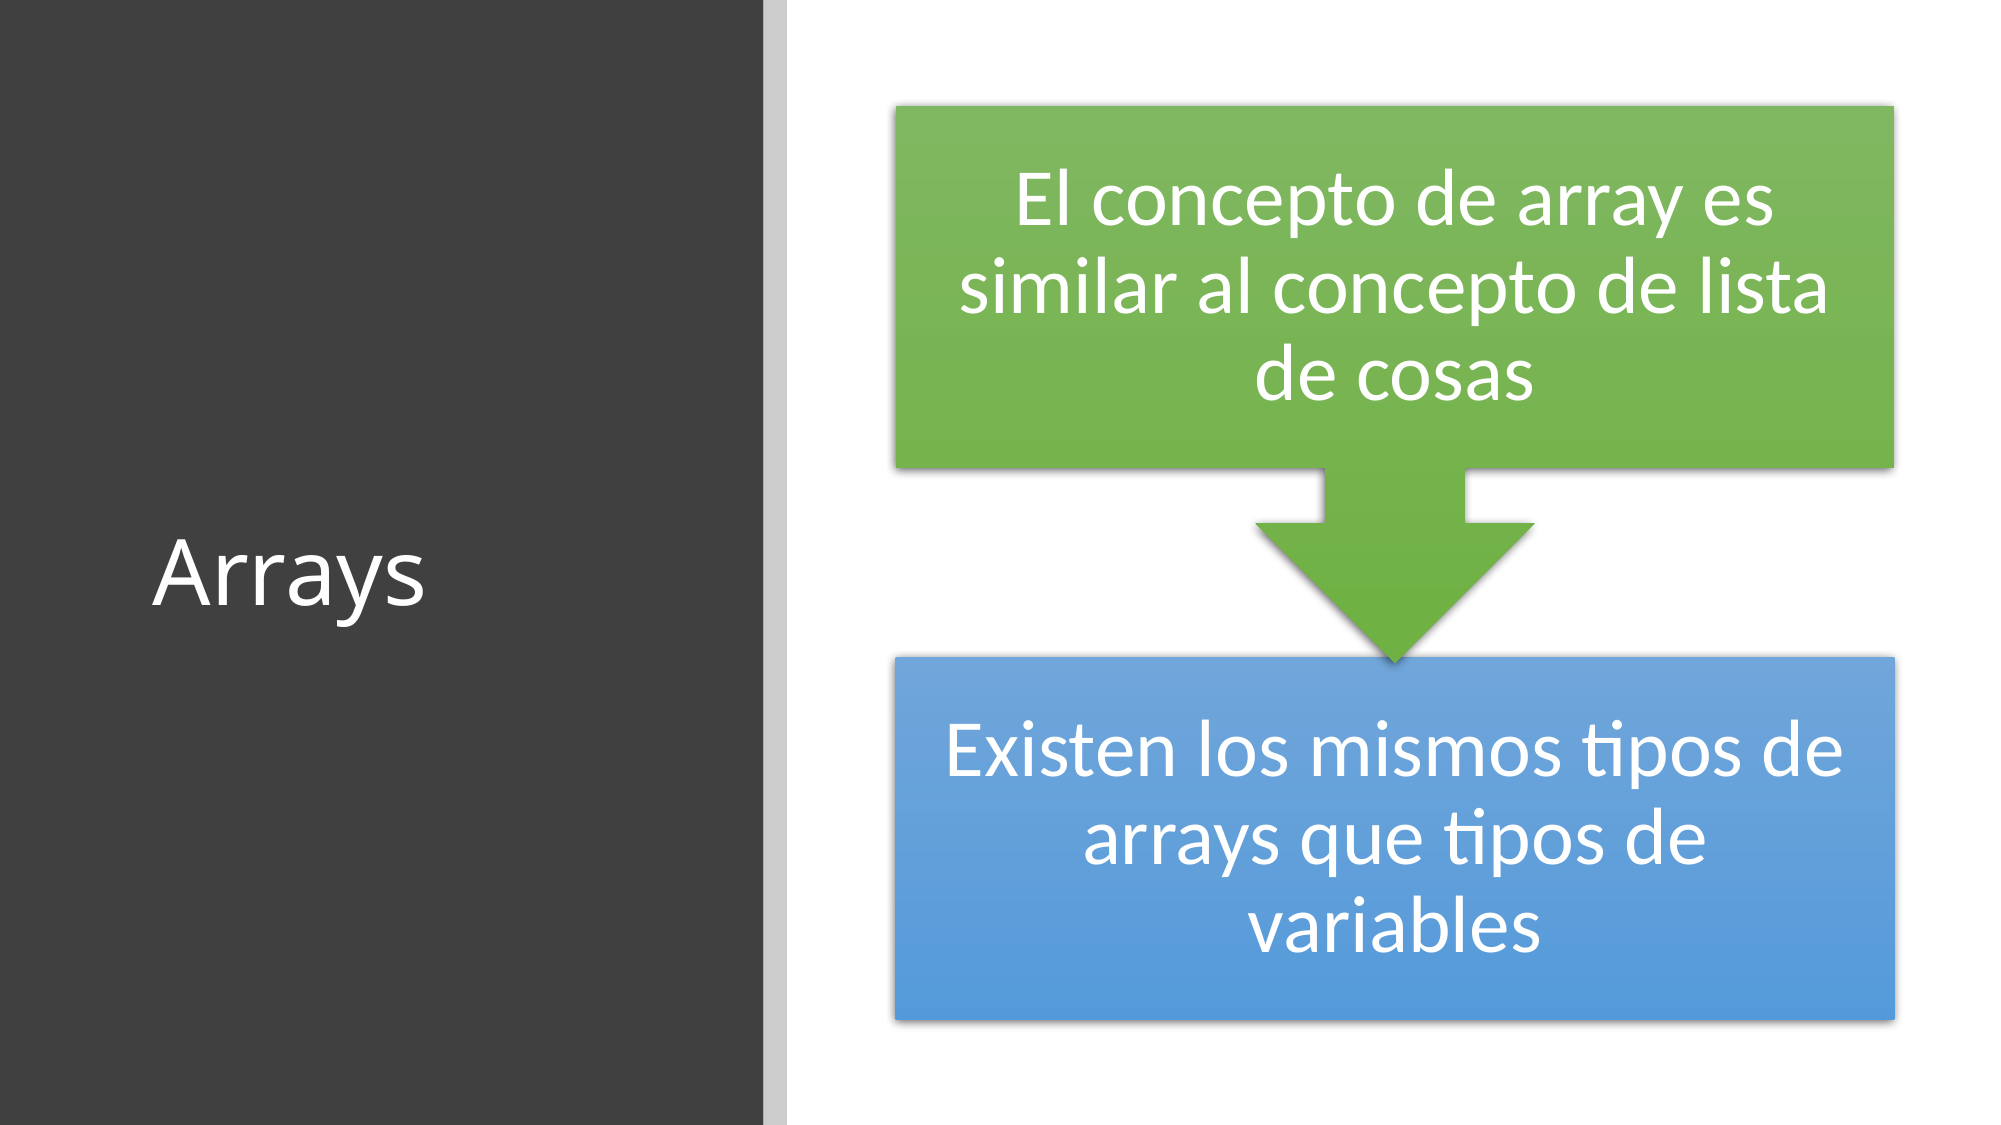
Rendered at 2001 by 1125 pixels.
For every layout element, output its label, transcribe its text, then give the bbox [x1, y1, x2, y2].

text_box [0, 0, 762, 1125]
title Arrays [137, 133, 685, 1020]
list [895, 105, 1895, 1020]
text_box [762, 0, 788, 1125]
